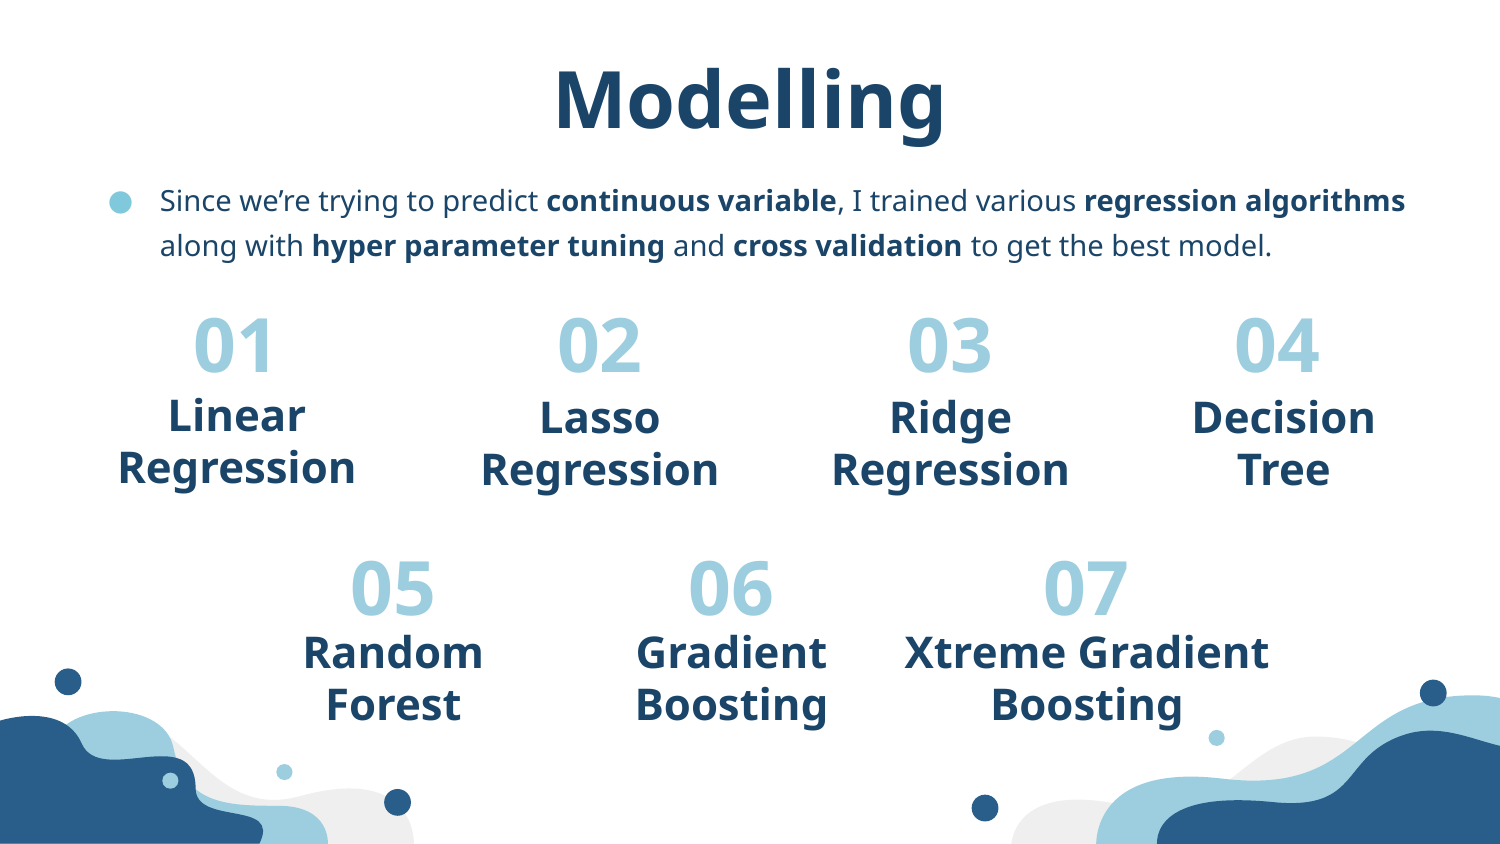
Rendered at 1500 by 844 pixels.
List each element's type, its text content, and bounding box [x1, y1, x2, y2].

title 02 [469, 286, 731, 399]
title 05 [262, 528, 525, 609]
title 06 [600, 534, 863, 609]
title 04 [1146, 285, 1408, 399]
subtitle Decision Tree [1133, 374, 1434, 534]
title Modelling [301, 34, 1199, 129]
text_box Xtreme Gradient Boosting [887, 609, 1287, 745]
title 01 [106, 286, 368, 399]
subtitle Linear Regression [44, 372, 430, 523]
subtitle Lasso Regression [425, 374, 766, 534]
title 07 [956, 528, 1218, 642]
title 03 [819, 286, 1082, 399]
list Since we’re trying to predict continuous variable, I trained various regression algorithms along with hyper parameter tuning and cross validation to get the best model. [69, 156, 1430, 286]
subtitle Ridge Regression [766, 374, 1133, 534]
subtitle Gradient Boosting [556, 609, 907, 760]
subtitle Random Forest [243, 609, 544, 760]
